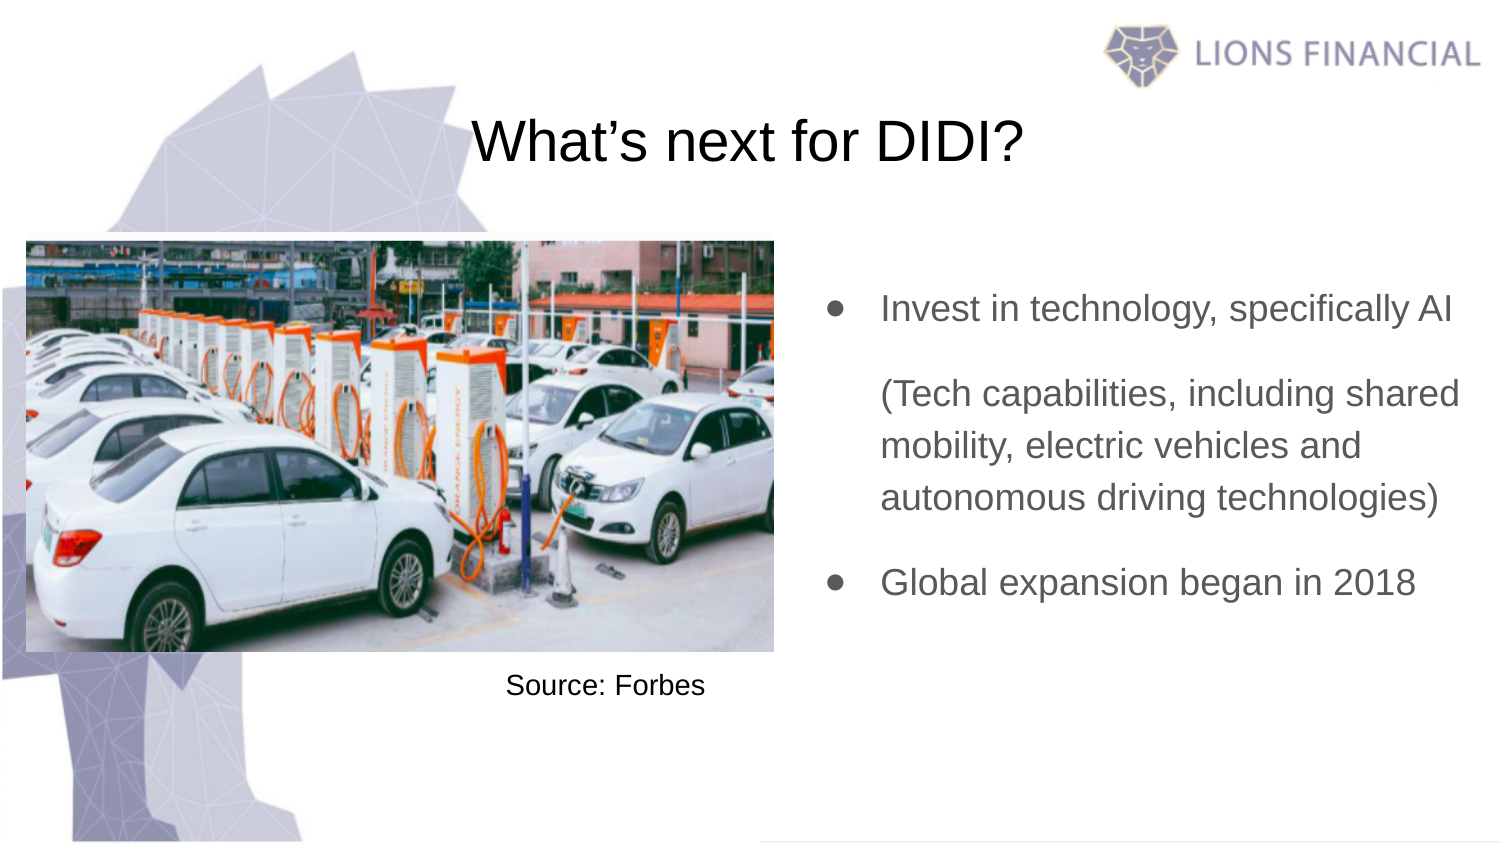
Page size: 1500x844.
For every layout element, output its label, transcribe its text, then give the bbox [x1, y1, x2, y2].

title What’s next for DIDI? [456, 88, 1044, 183]
picture [0, 0, 1500, 844]
list Invest in technology, specifically AI (Tech capabilities, including shared mobility, electric vehicles and autonomous driving technologies) Global expansion began in 2018 [790, 262, 1500, 636]
text_box Source: Forbes [490, 660, 774, 717]
